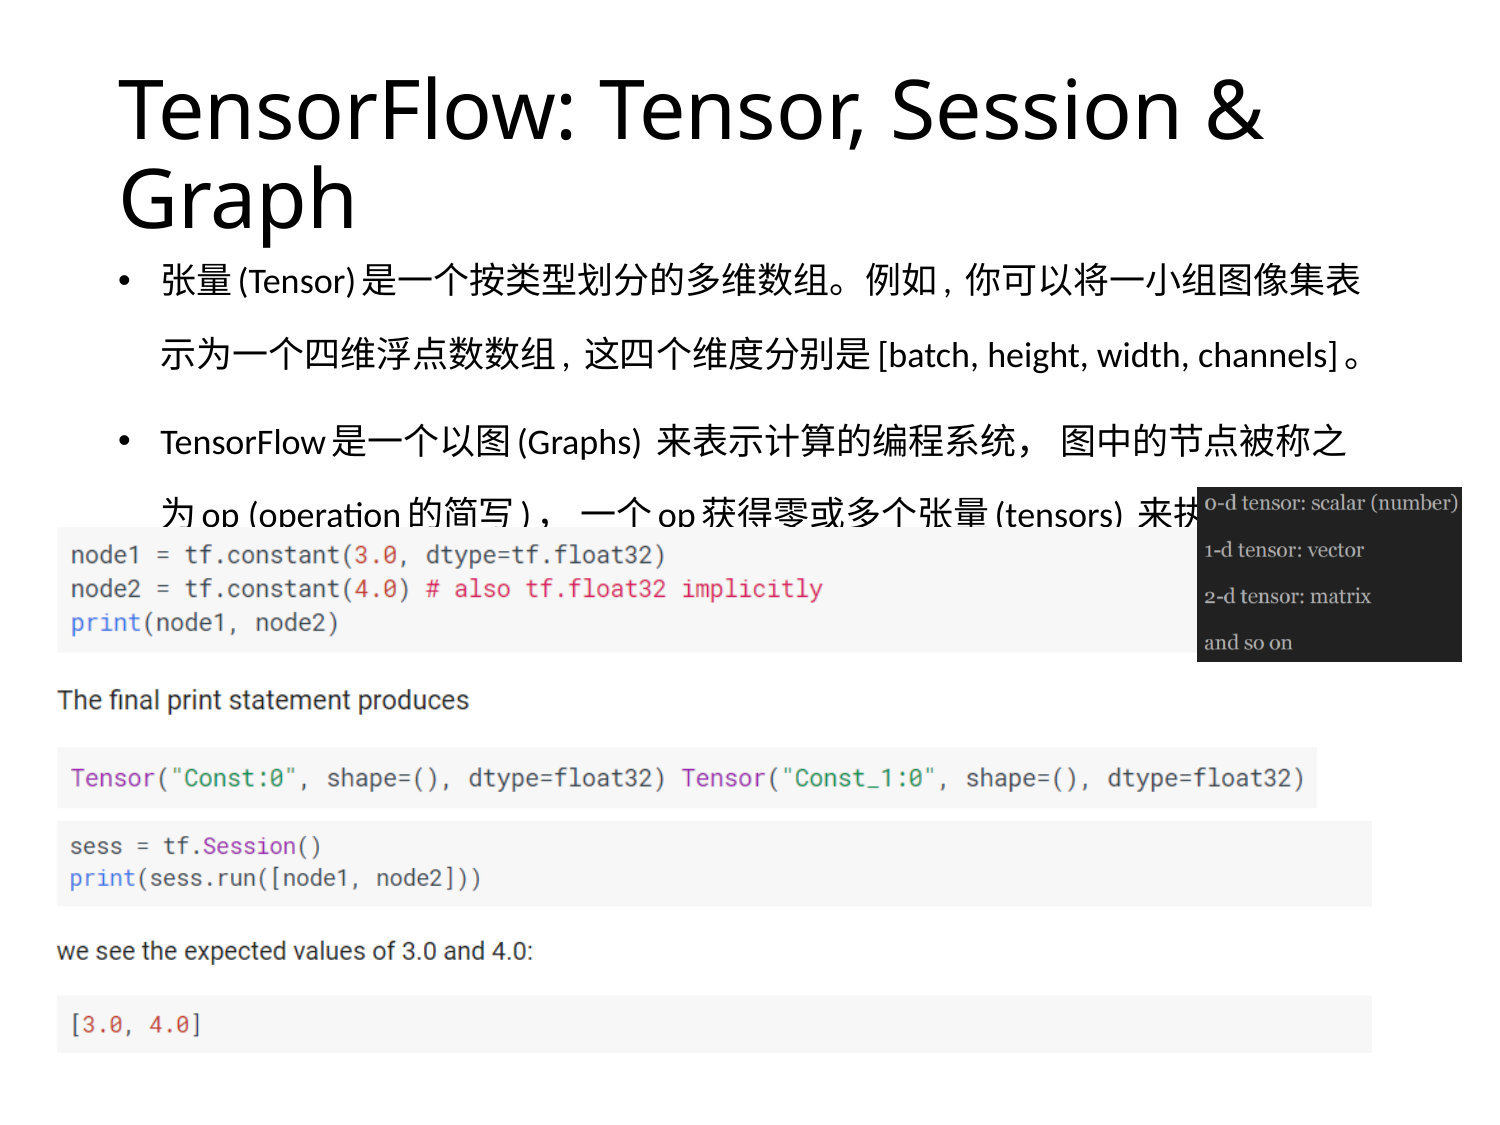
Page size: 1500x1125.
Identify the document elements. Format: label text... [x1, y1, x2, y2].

list 张量(Tensor)是一个按类型划分的多维数组。例如, 你可以将一小组图像集表示为一个四维浮点数数组, 这四个维度分别是[batch, height, width, channels]。 TensorFlow是一个以图(Graphs) 来表示计算的编程系统， 图中的节点被称之为op (operation的简写)， 一个op获得零或多个张量(tensors) 来执行计算, 产生零或多个张量。 [103, 220, 1397, 526]
title TensorFlow: Tensor, Session & Graph [103, 59, 1437, 255]
picture [51, 487, 1462, 815]
picture [56, 821, 1372, 1053]
